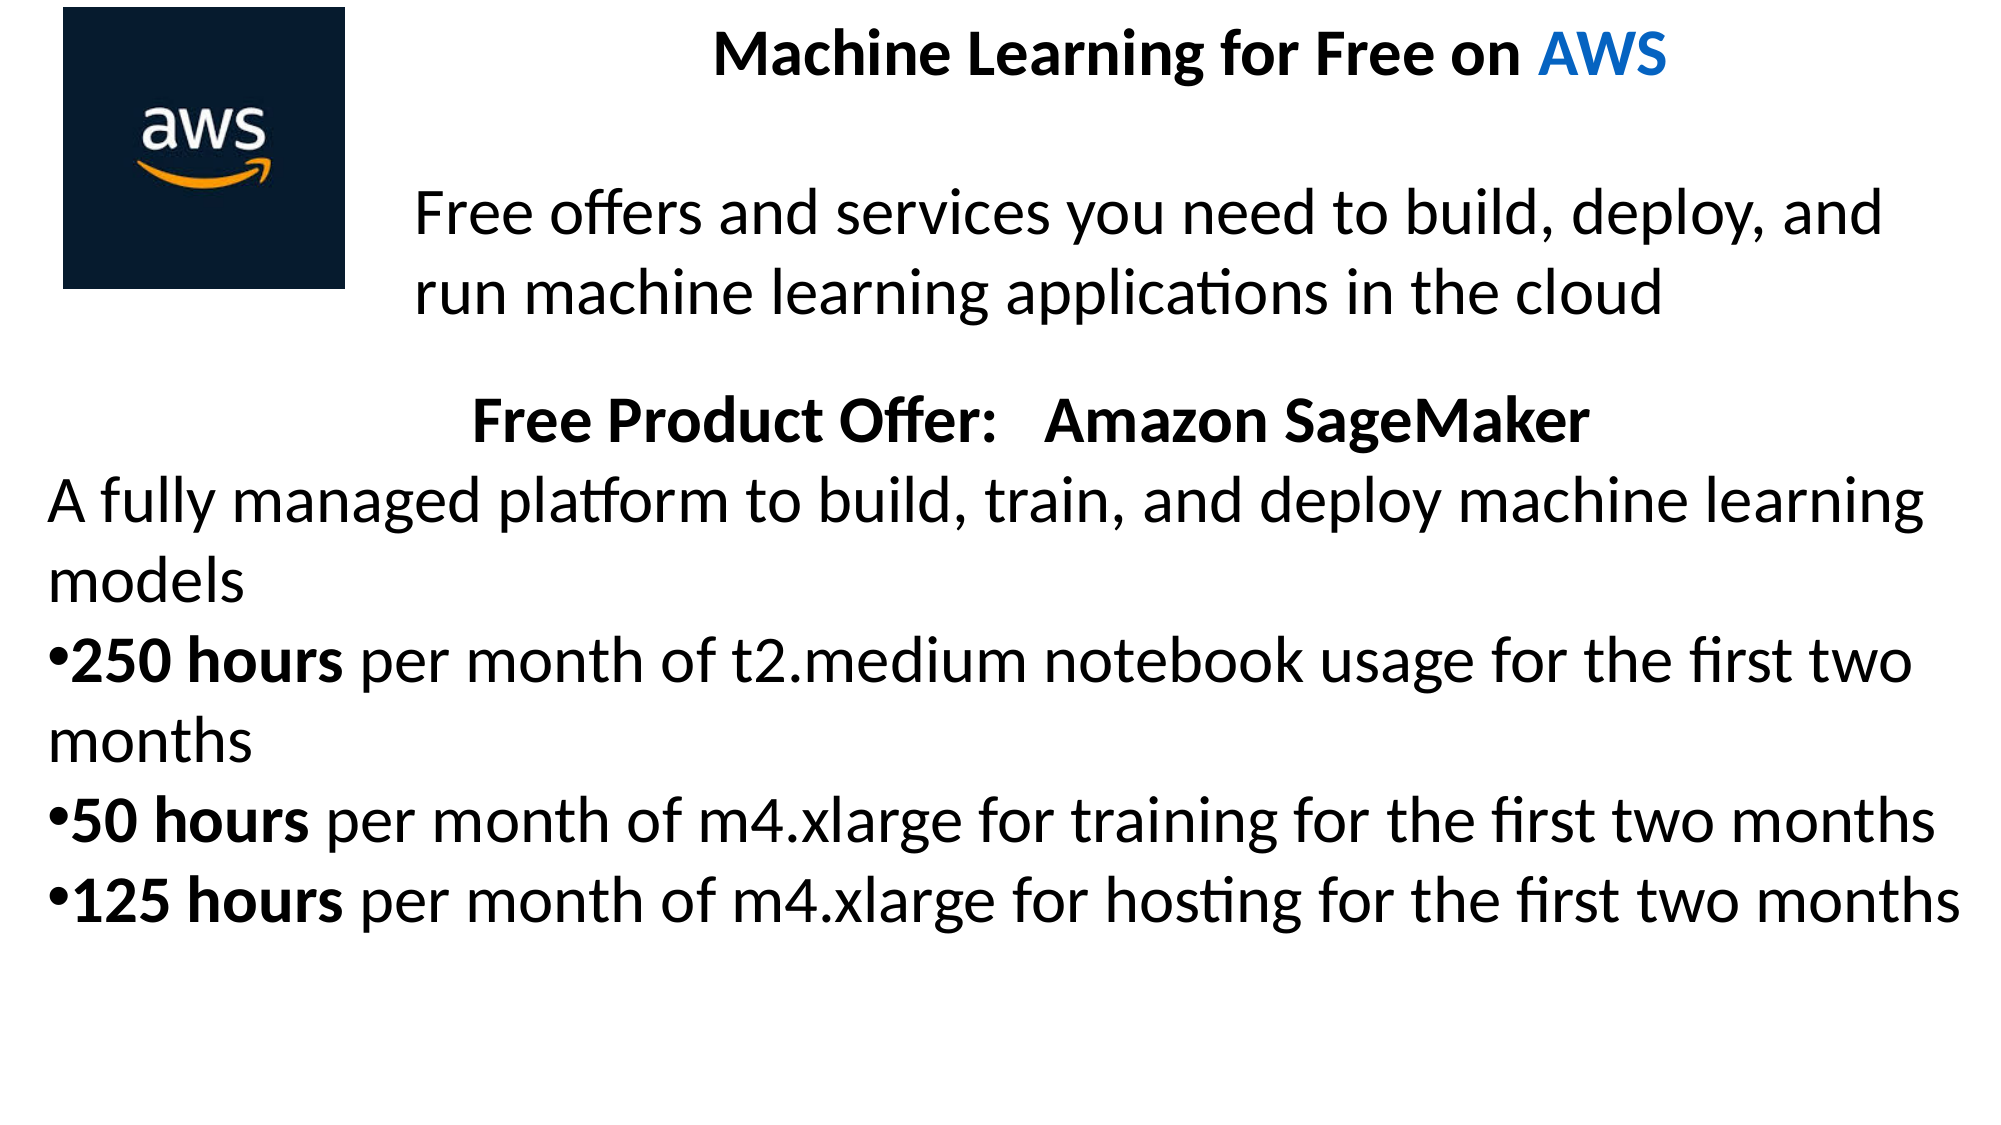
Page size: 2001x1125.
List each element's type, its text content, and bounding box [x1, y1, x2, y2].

text_box Free Product Offer: Amazon SageMaker A fully managed platform to build, train, and deploy machine learning models 250 hours per month of t2.medium notebook usage for the first two months 50 hours per month of m4.xlarge for training for the first two months 125 hours per month of m4.xlarge for hosting for the first two months [32, 368, 2000, 943]
picture [63, 7, 345, 289]
text_box Machine Learning for Free on AWS Free offers and services you need to build, deploy, and run machine learning applications in the cloud [399, 0, 1980, 336]
